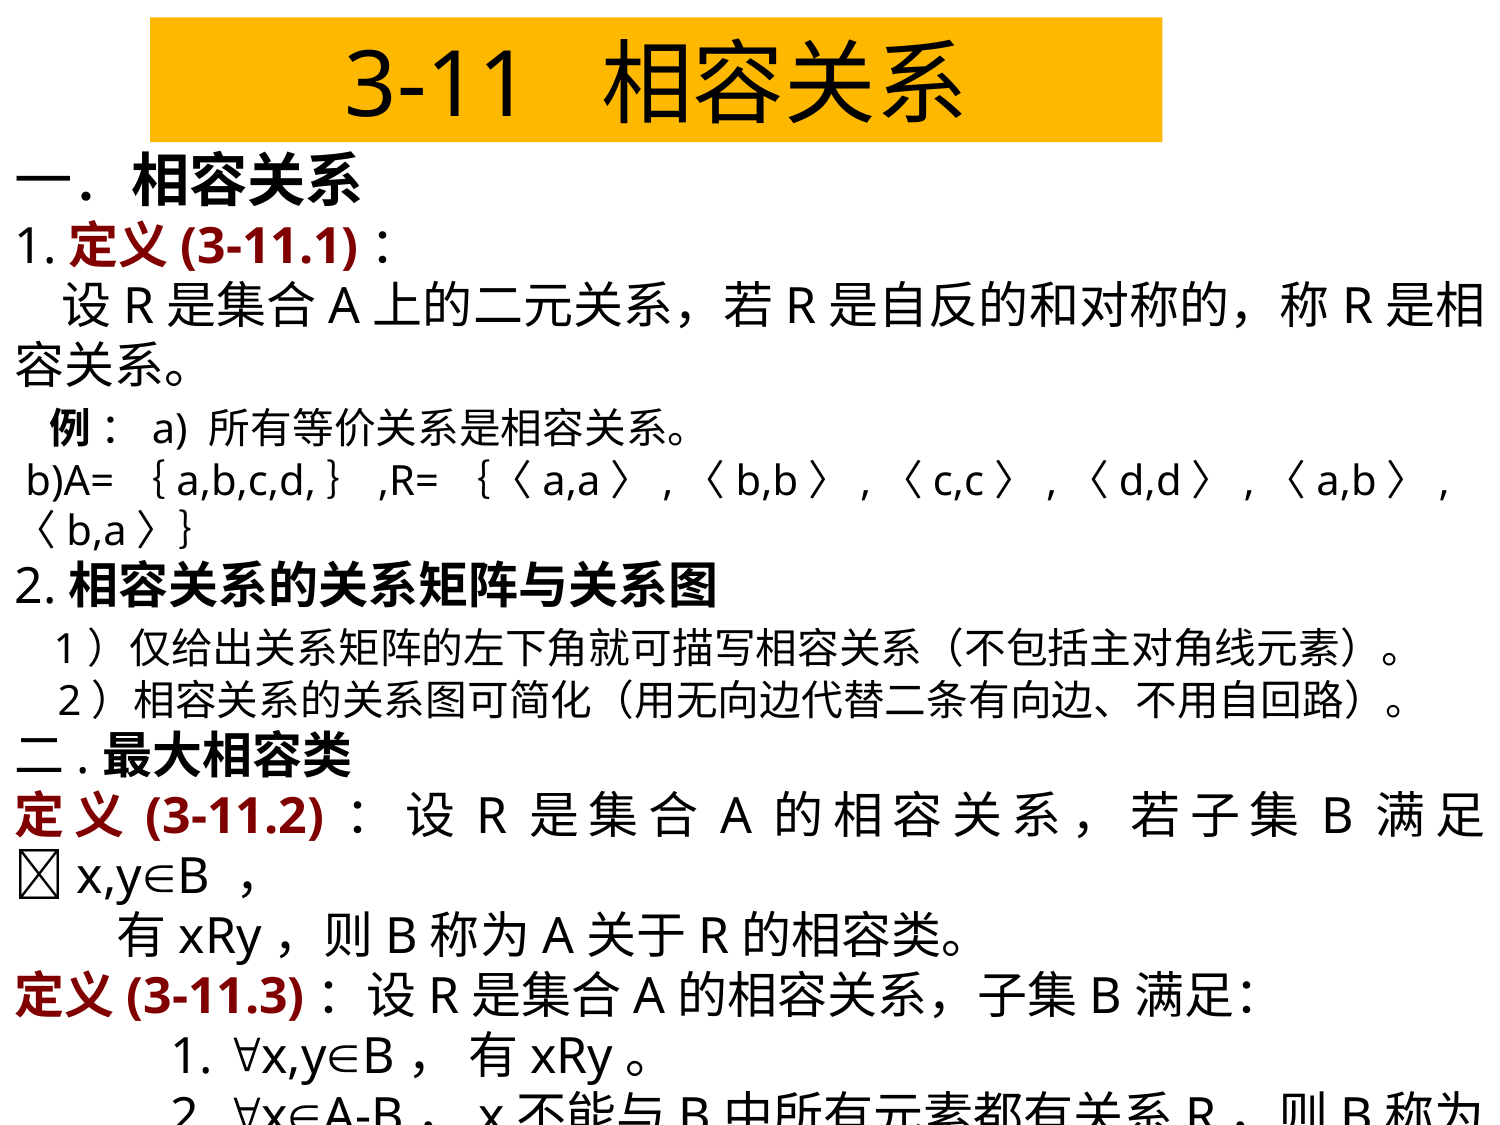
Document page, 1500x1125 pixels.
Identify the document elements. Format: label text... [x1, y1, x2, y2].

text_box 一．相容关系 1.定义(3-11.1)： 设R是集合A上的二元关系，若R是自反的和对称的，称R是相容关系。 例 ：a) 所有等价关系是相容关系。 b)A=｛a,b,c,d,｝,R=｛〈a,a〉,〈b,b〉,〈c,c〉,〈d,d〉,〈a,b〉,〈b,a〉｝ 2.相容关系的关系矩阵与关系图 1）仅给出关系矩阵的左下角就可描写相容关系（不包括主对角线元素）。 2）相容关系的关系图可简化（用无向边代替二条有向边、不用自回路）。 二.最大相容类 定义(3-11.2)：设R是集合A的相容关系，若子集B满足 x,yB ， 有xRy，则B称为A关于R的相容类。 定义(3-11.3)：设R是集合A的相容关系，子集B满足： 1. x,yB， 有xRy。 2. xA-B，x不能与B中所有元素都有关系R，则B称为A关于R的最大相容类。 [0, 136, 1500, 1125]
text_box 3-11 相容关系 [150, 17, 1163, 143]
